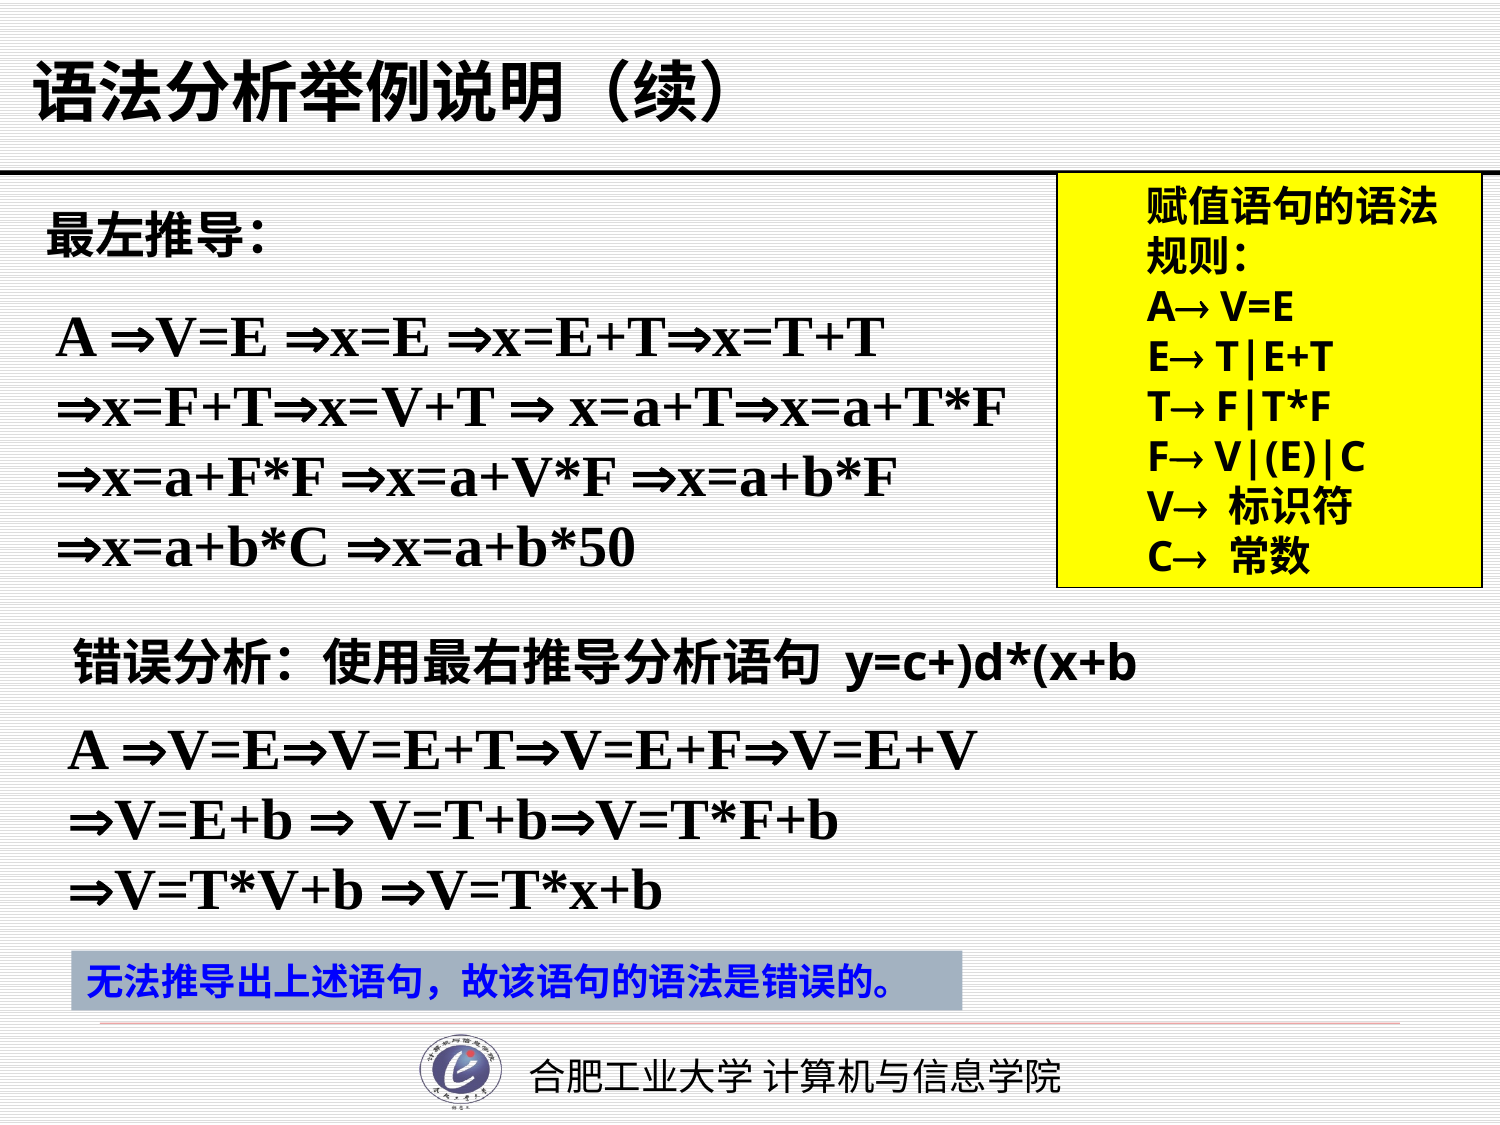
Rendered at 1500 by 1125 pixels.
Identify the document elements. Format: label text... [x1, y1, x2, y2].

text_box 赋值语句的语法规则： A V=E E T|E+T T F|T*F F V|(E)|C V 标识符 C 常数 [1057, 172, 1483, 588]
text_box A V=EV=E+TV=E+FV=E+V V=E+b  V=T+bV=T*F+b V=T*V+b V=T*x+b [53, 704, 1436, 941]
text_box 错误分析：使用最右推导分析语句 y=c+)d*(x+b [57, 623, 1154, 699]
text_box 最左推导： [30, 196, 310, 272]
title 语法分析举例说明（续） [16, 13, 1330, 138]
slide_number [1115, 1022, 1442, 1102]
text_box 无法推导出上述语句，故该语句的语法是错误的。 [71, 950, 963, 1011]
text_box A V=E x=E x=E+Tx=T+T x=F+Tx=V+T  x=a+Tx=a+T*F x=a+F*F x=a+V*F x=a+b*F x=a+b*C x=a+b*50 [41, 290, 1081, 599]
